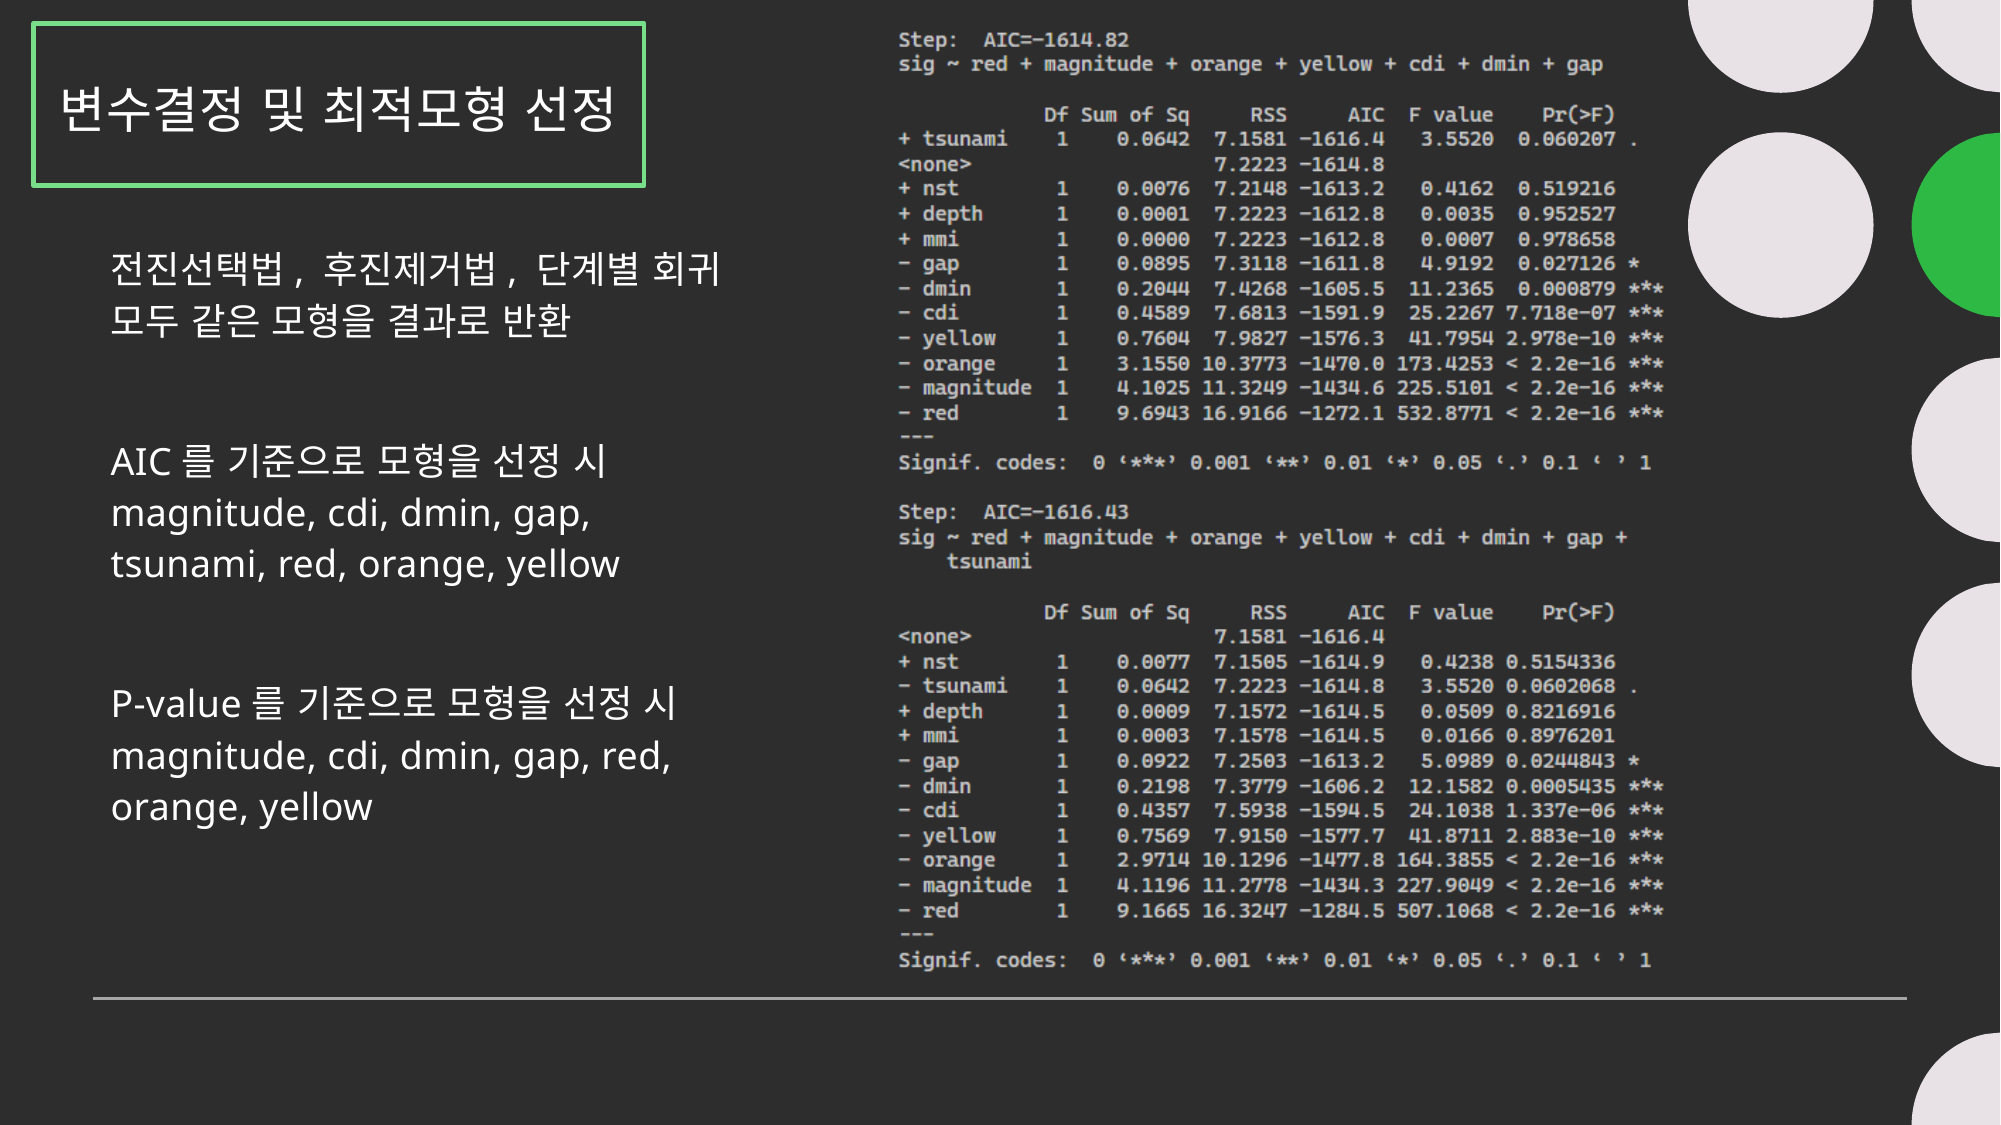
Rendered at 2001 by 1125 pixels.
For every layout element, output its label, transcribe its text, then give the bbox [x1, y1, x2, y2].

picture [890, 23, 1685, 980]
list 전진선택법, 후진제거법, 단계별 회귀 모두 같은 모형을 결과로 반환 AIC를 기준으로 모형을 선정 시 magnitude, cdi, dmin, gap, tsunami, red, orange, yellow P-value를 기준으로 모형을 선정 시 magnitude, cdi, dmin, gap, red, orange, yellow [92, 222, 746, 487]
title 변수결정 및 최적모형 선정 [31, 21, 646, 188]
